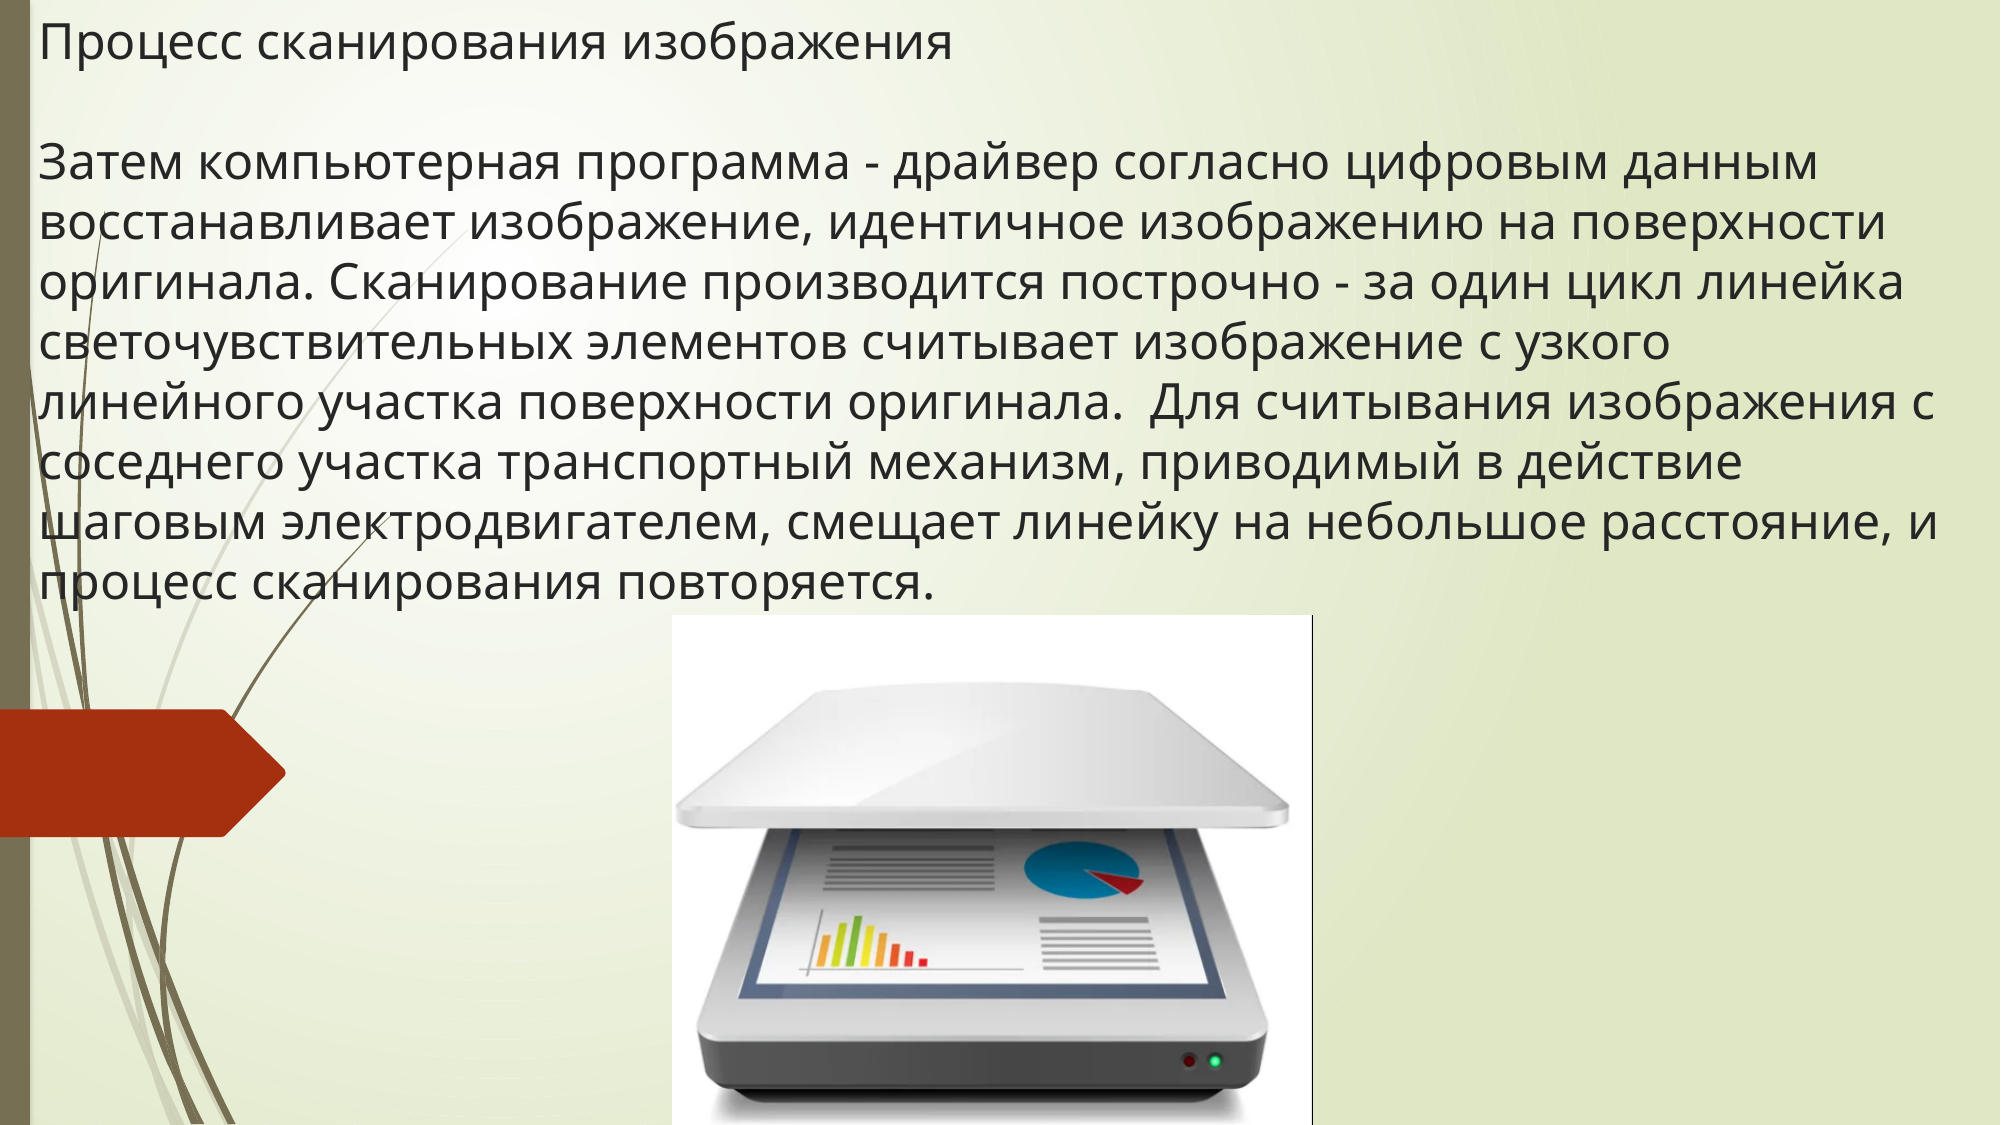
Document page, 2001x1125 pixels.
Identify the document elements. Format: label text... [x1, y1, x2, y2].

picture [672, 614, 1313, 1125]
title Процесс сканирования изображения Затем компьютерная программа - драйвер согласно цифровым данным восстанавливает изображение, идентичное изображению на поверхности оригинала. Сканирование производится построчно - за один цикл линейка светочувствительных элементов считывает изображение с узкого линейного участка поверхности оригинала. Для считывания изображения с соседнего участка транспортный механизм, приводимый в действие шаговым электродвигателем, смещает линейку на небольшое расстояние, и процесс сканирования повторяется. [23, 469, 1962, 617]
